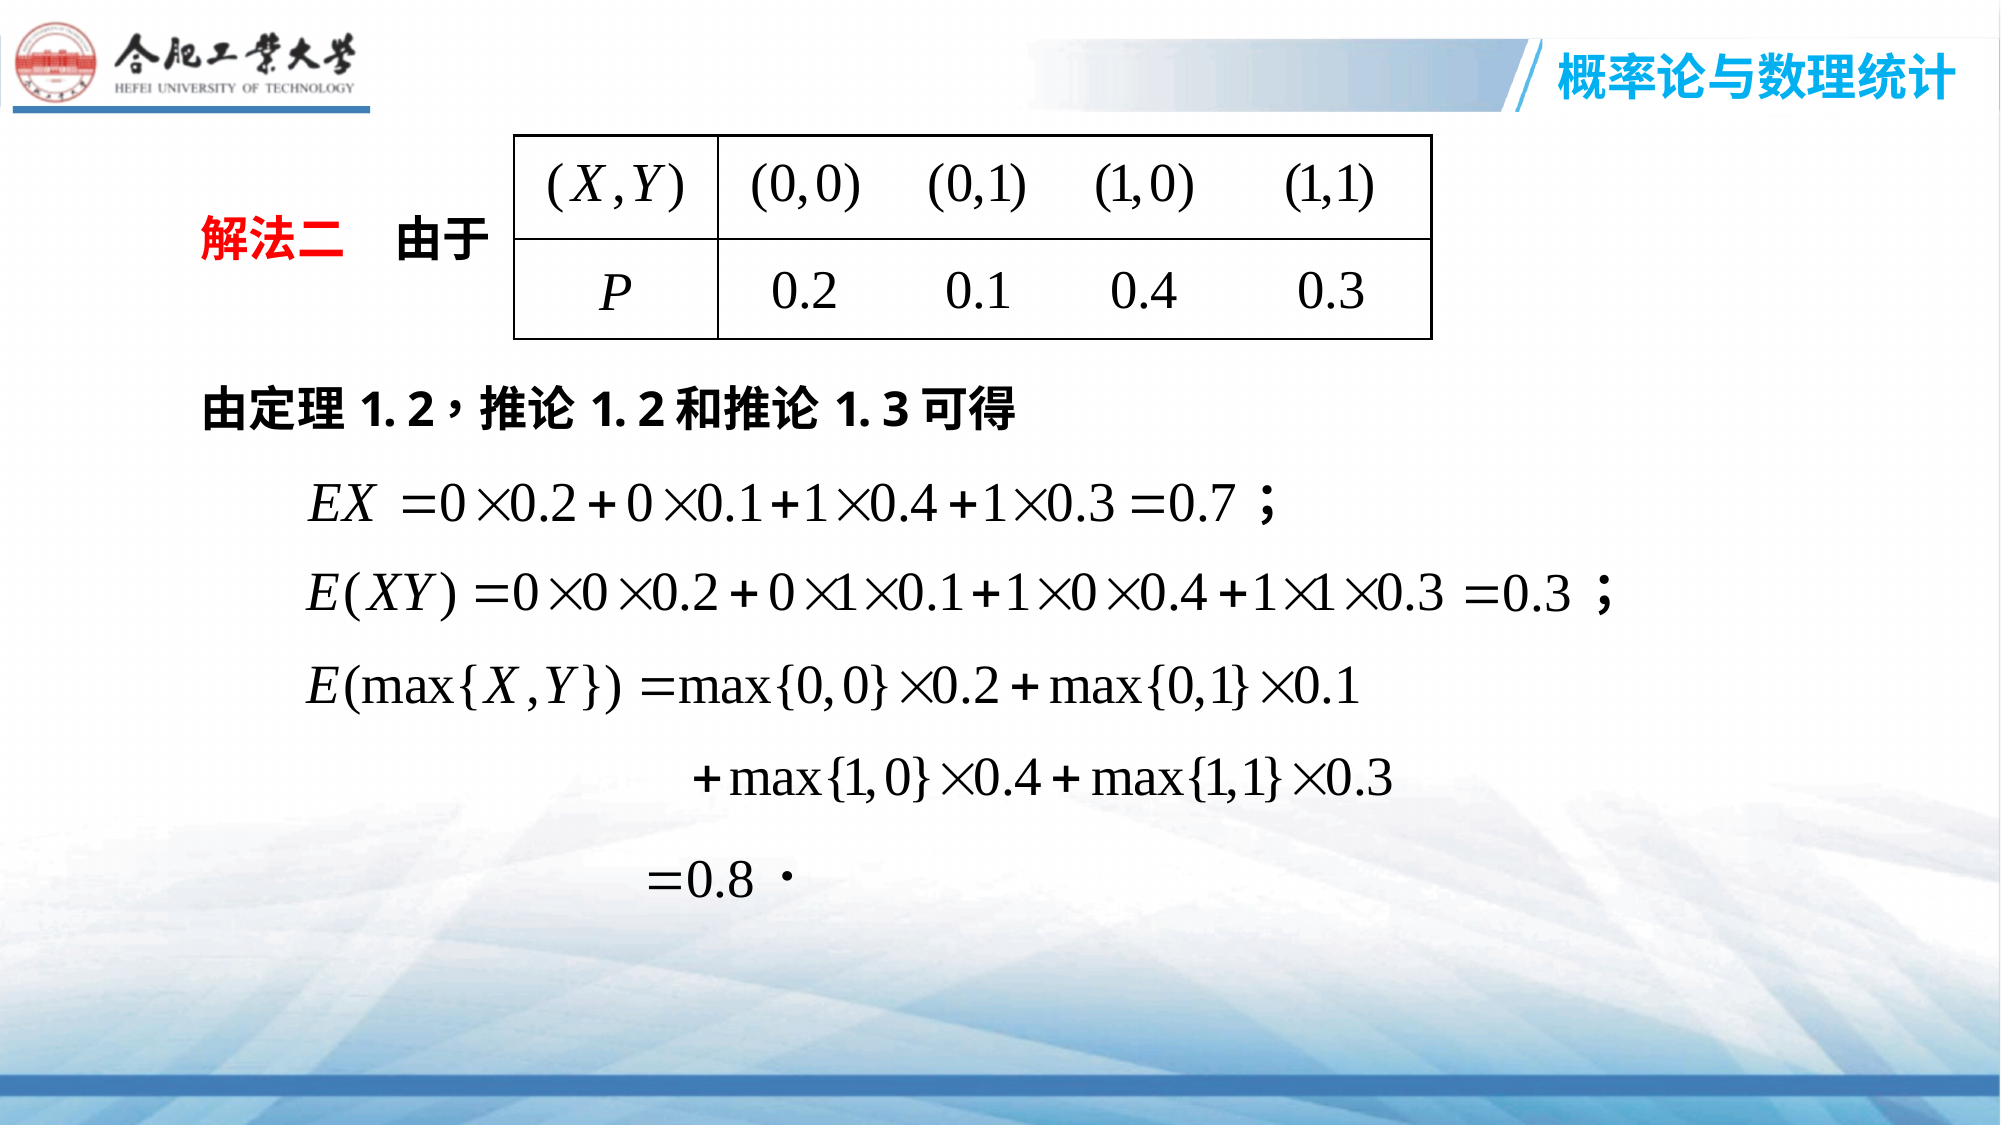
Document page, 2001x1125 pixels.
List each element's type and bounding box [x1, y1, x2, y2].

text_box [200, 179, 397, 329]
text_box [397, 134, 1544, 431]
text_box [296, 635, 1590, 923]
text_box [296, 541, 1686, 648]
text_box [200, 350, 1473, 551]
picture [0, 0, 2001, 1125]
